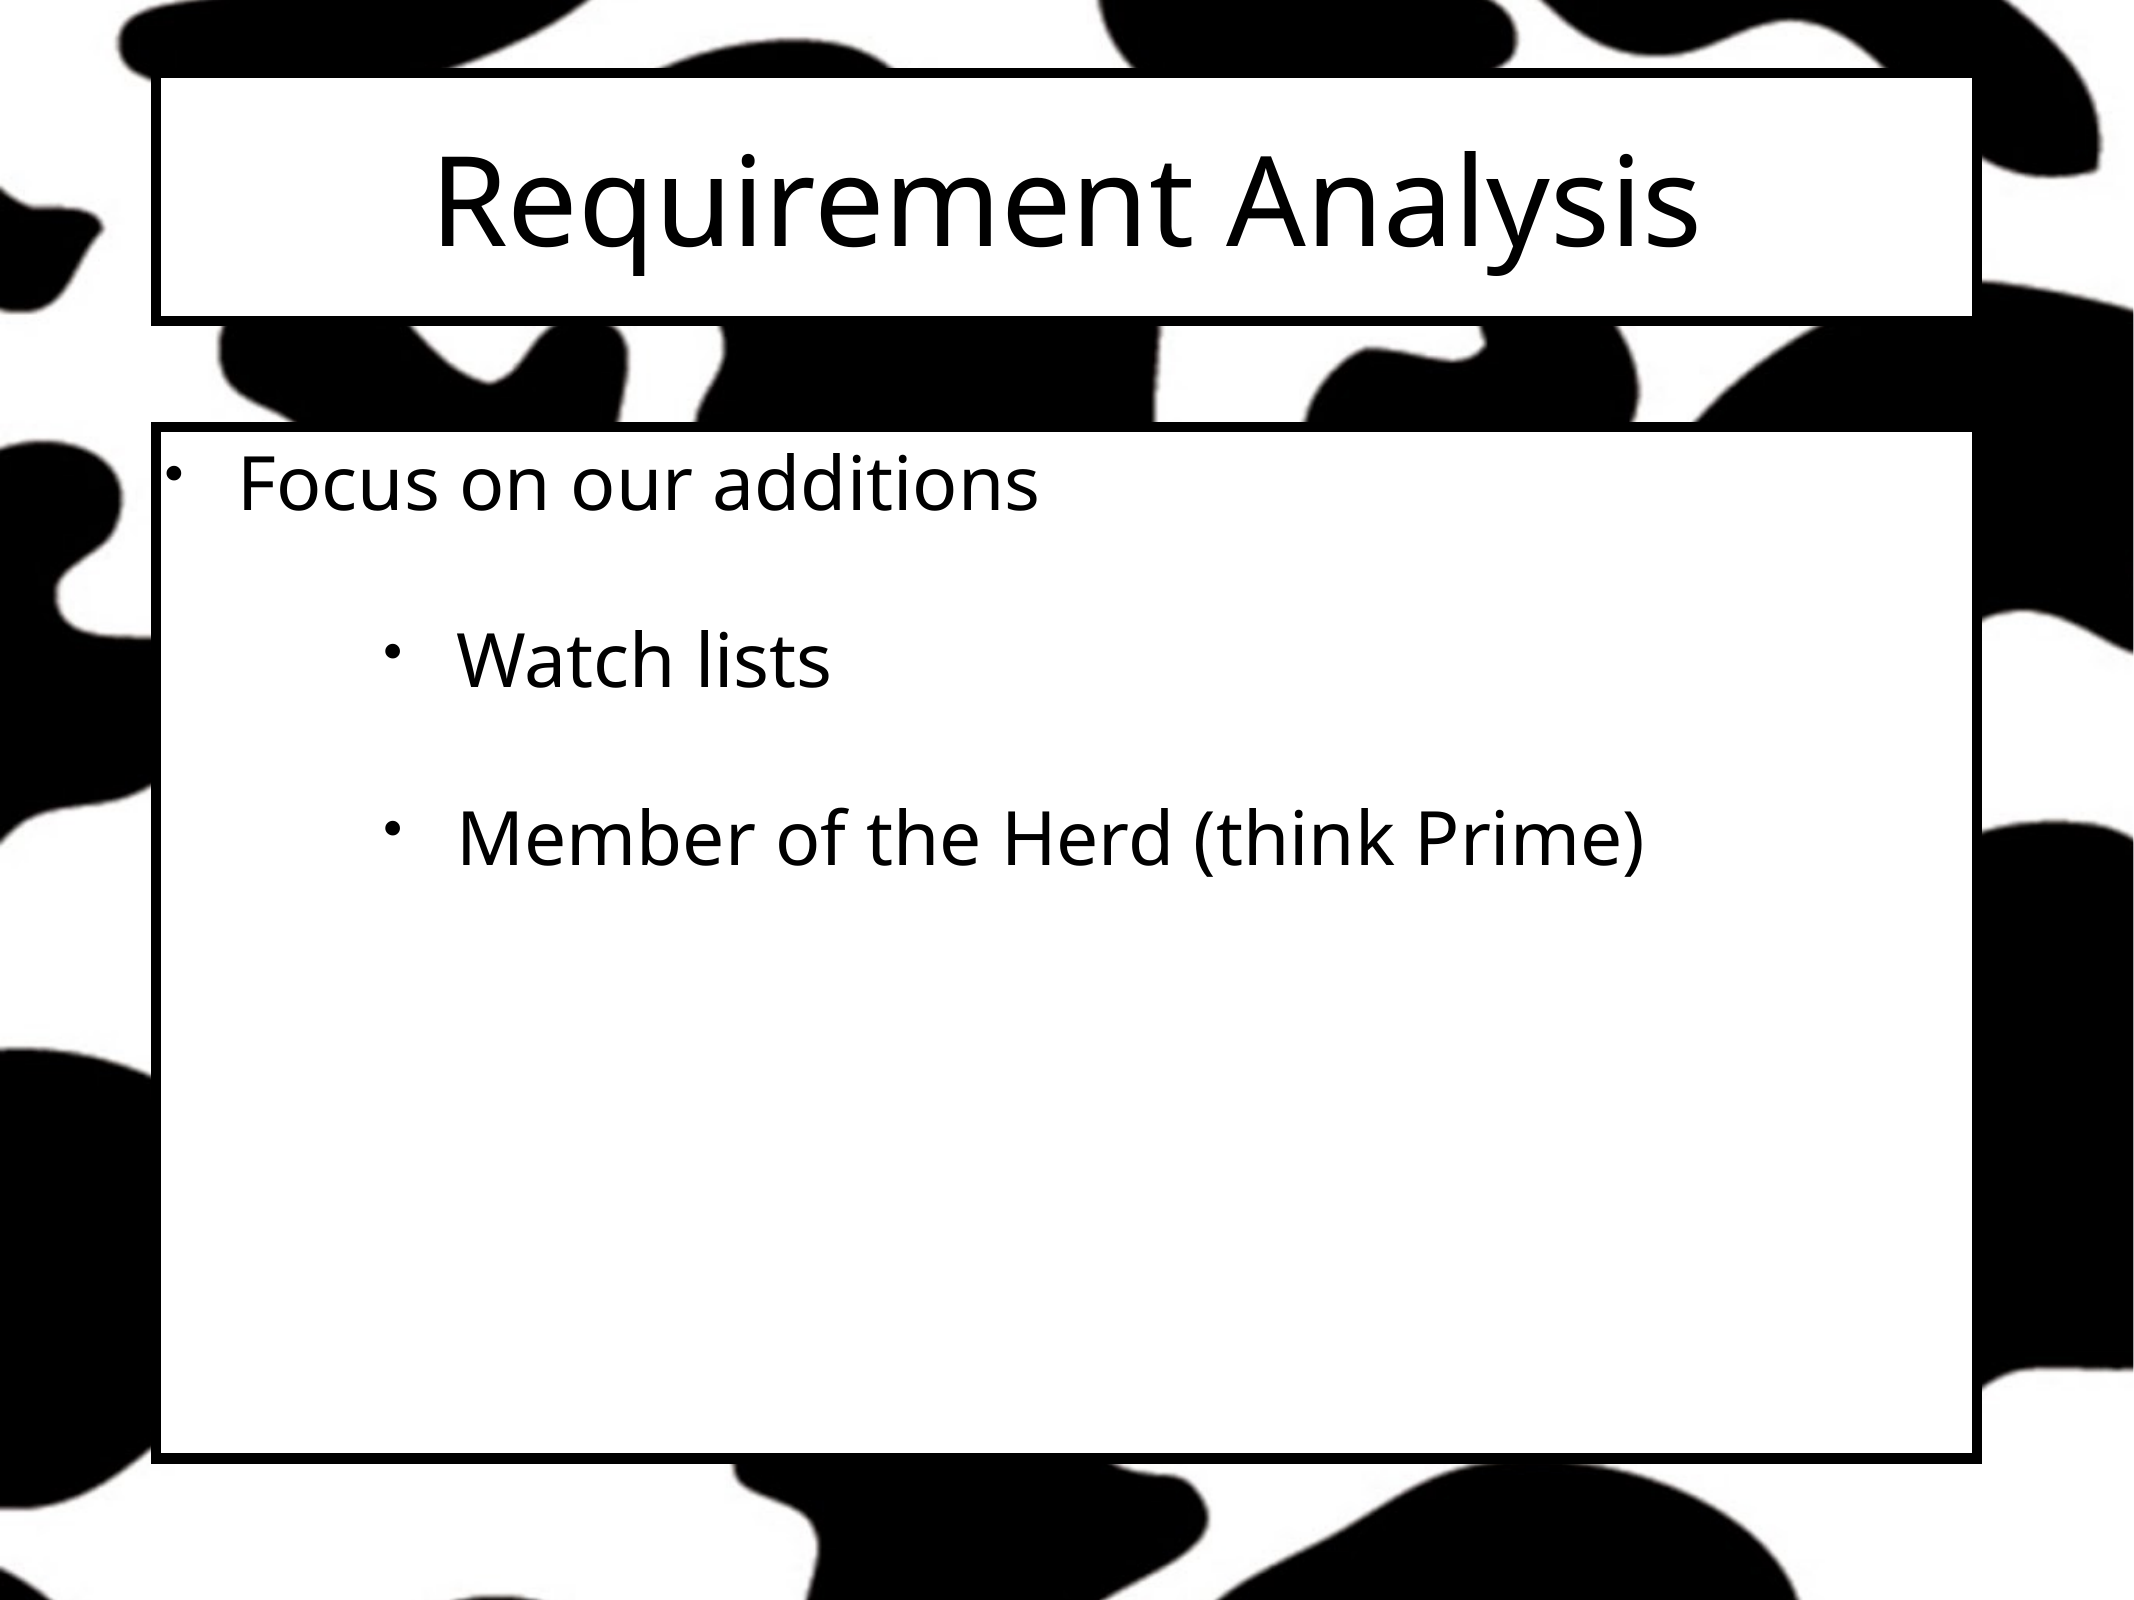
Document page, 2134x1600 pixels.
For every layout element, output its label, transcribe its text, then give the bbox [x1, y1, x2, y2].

picture [0, 0, 2134, 1600]
title Requirement Analysis [155, 72, 1978, 322]
list Focus on our additions Watch lists Member of the Herd (think Prime) [155, 426, 1978, 1459]
